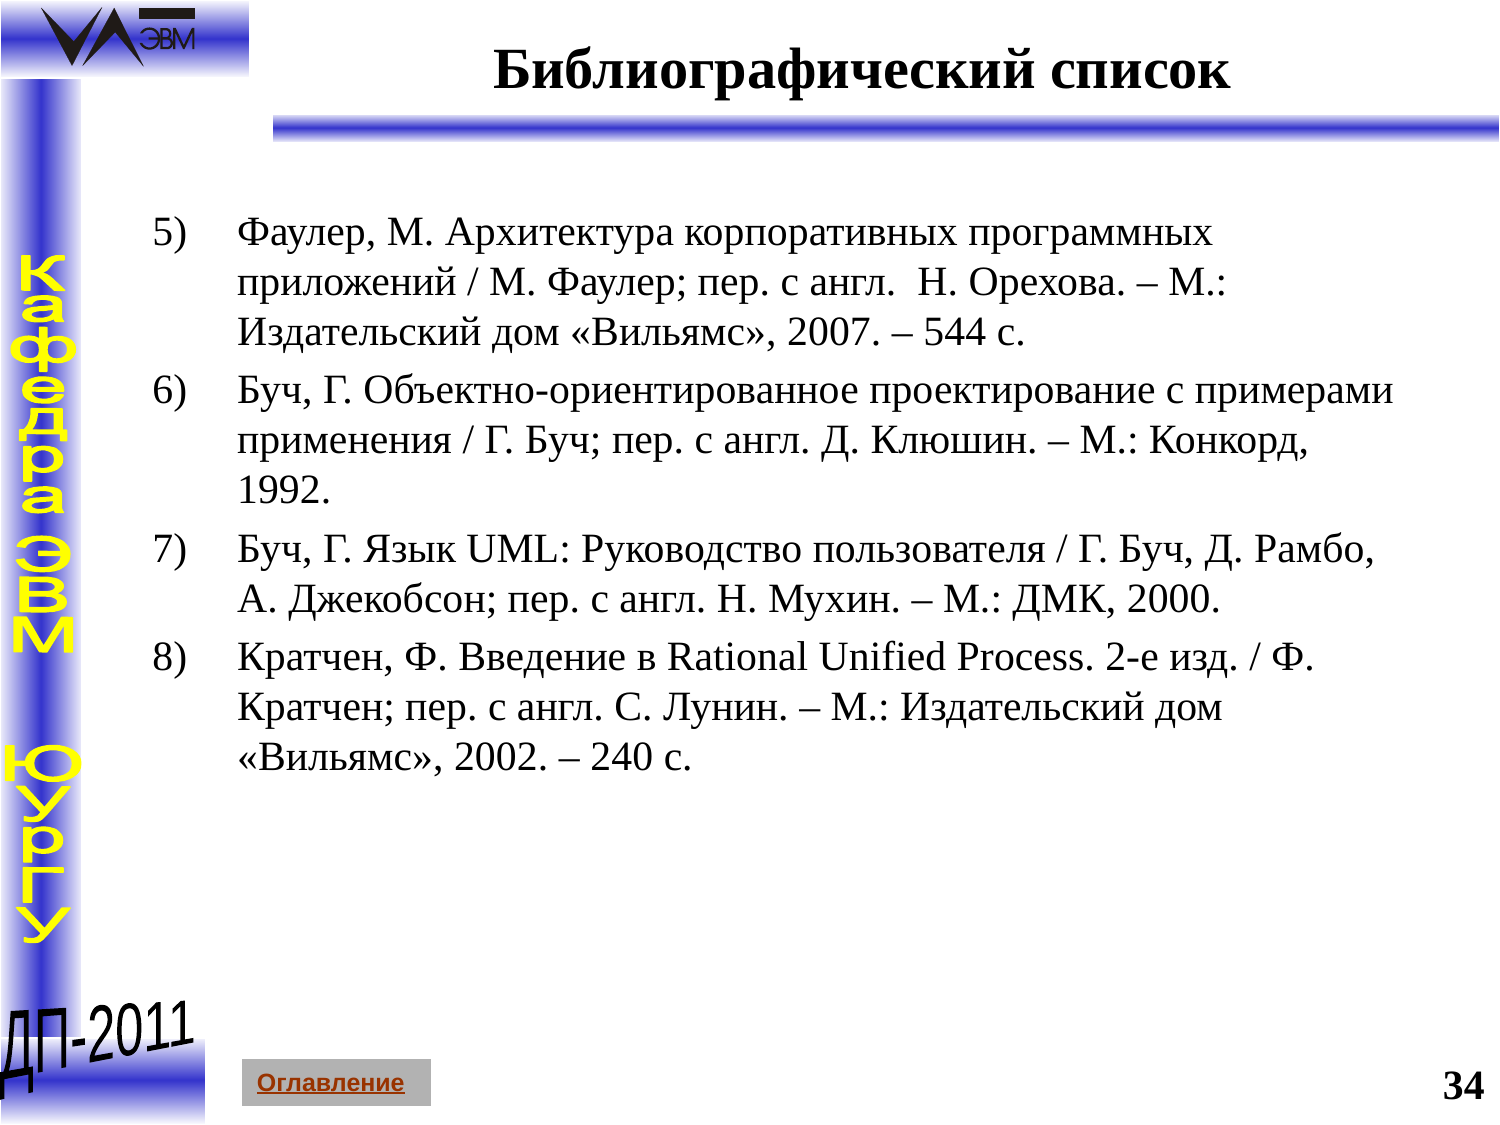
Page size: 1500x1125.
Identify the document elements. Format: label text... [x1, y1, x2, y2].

title Библиографический список [224, 0, 1500, 132]
list 5) Фаулер, М. Архитектура корпоративных программных приложений / М. Фаулер; пер. с англ. Н. Орехова. – М.: Издательский дом «Вильямс», 2007. – 544 с. 6) Буч, Г. Объектно-ориентированное проектирование с примерами применения / Г. Буч; пер. с англ. Д. Клюшин. – М.: Конкорд, 1992. 7) Буч, Г. Язык UML: Руководство пользователя / Г. Буч, Д. Рамбо, А. Джекобсон; пер. с англ. Н. Мухин. – М.: ДМК, 2000. 8) Кратчен, Ф. Введение в Rational Unified Process. 2-е изд. / Ф. Кратчен; пер. с англ. С. Лунин. – М.: Издательский дом «Вильямс», 2002. – 240 с. [137, 196, 1413, 988]
slide_number 34 [1187, 1049, 1500, 1125]
